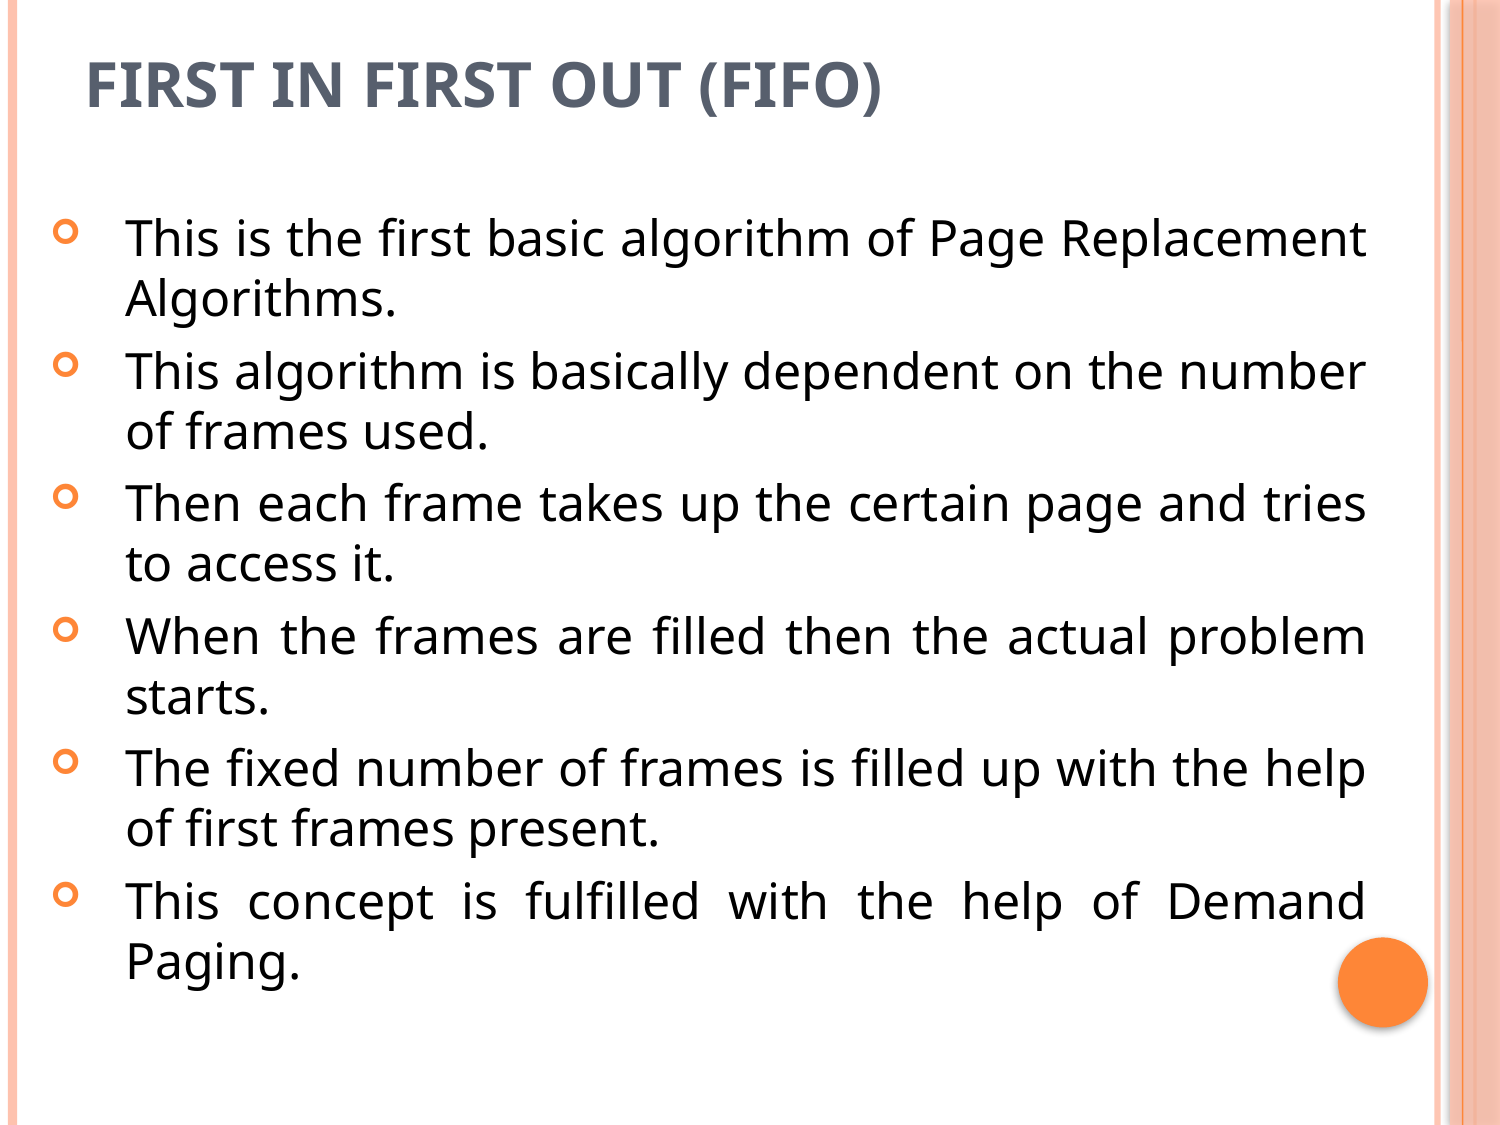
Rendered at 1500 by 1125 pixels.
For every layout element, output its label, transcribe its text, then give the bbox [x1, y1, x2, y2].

title First In First Out (FIFO) [70, 0, 1296, 128]
list This is the first basic algorithm of Page Replacement Algorithms. This algorithm is basically dependent on the number of frames used. Then each frame takes up the certain page and tries to access it. When the frames are filled then the actual problem starts. The fixed number of frames is filled up with the help of first frames present. This concept is fulfilled with the help of Demand Paging. [35, 199, 1383, 1079]
